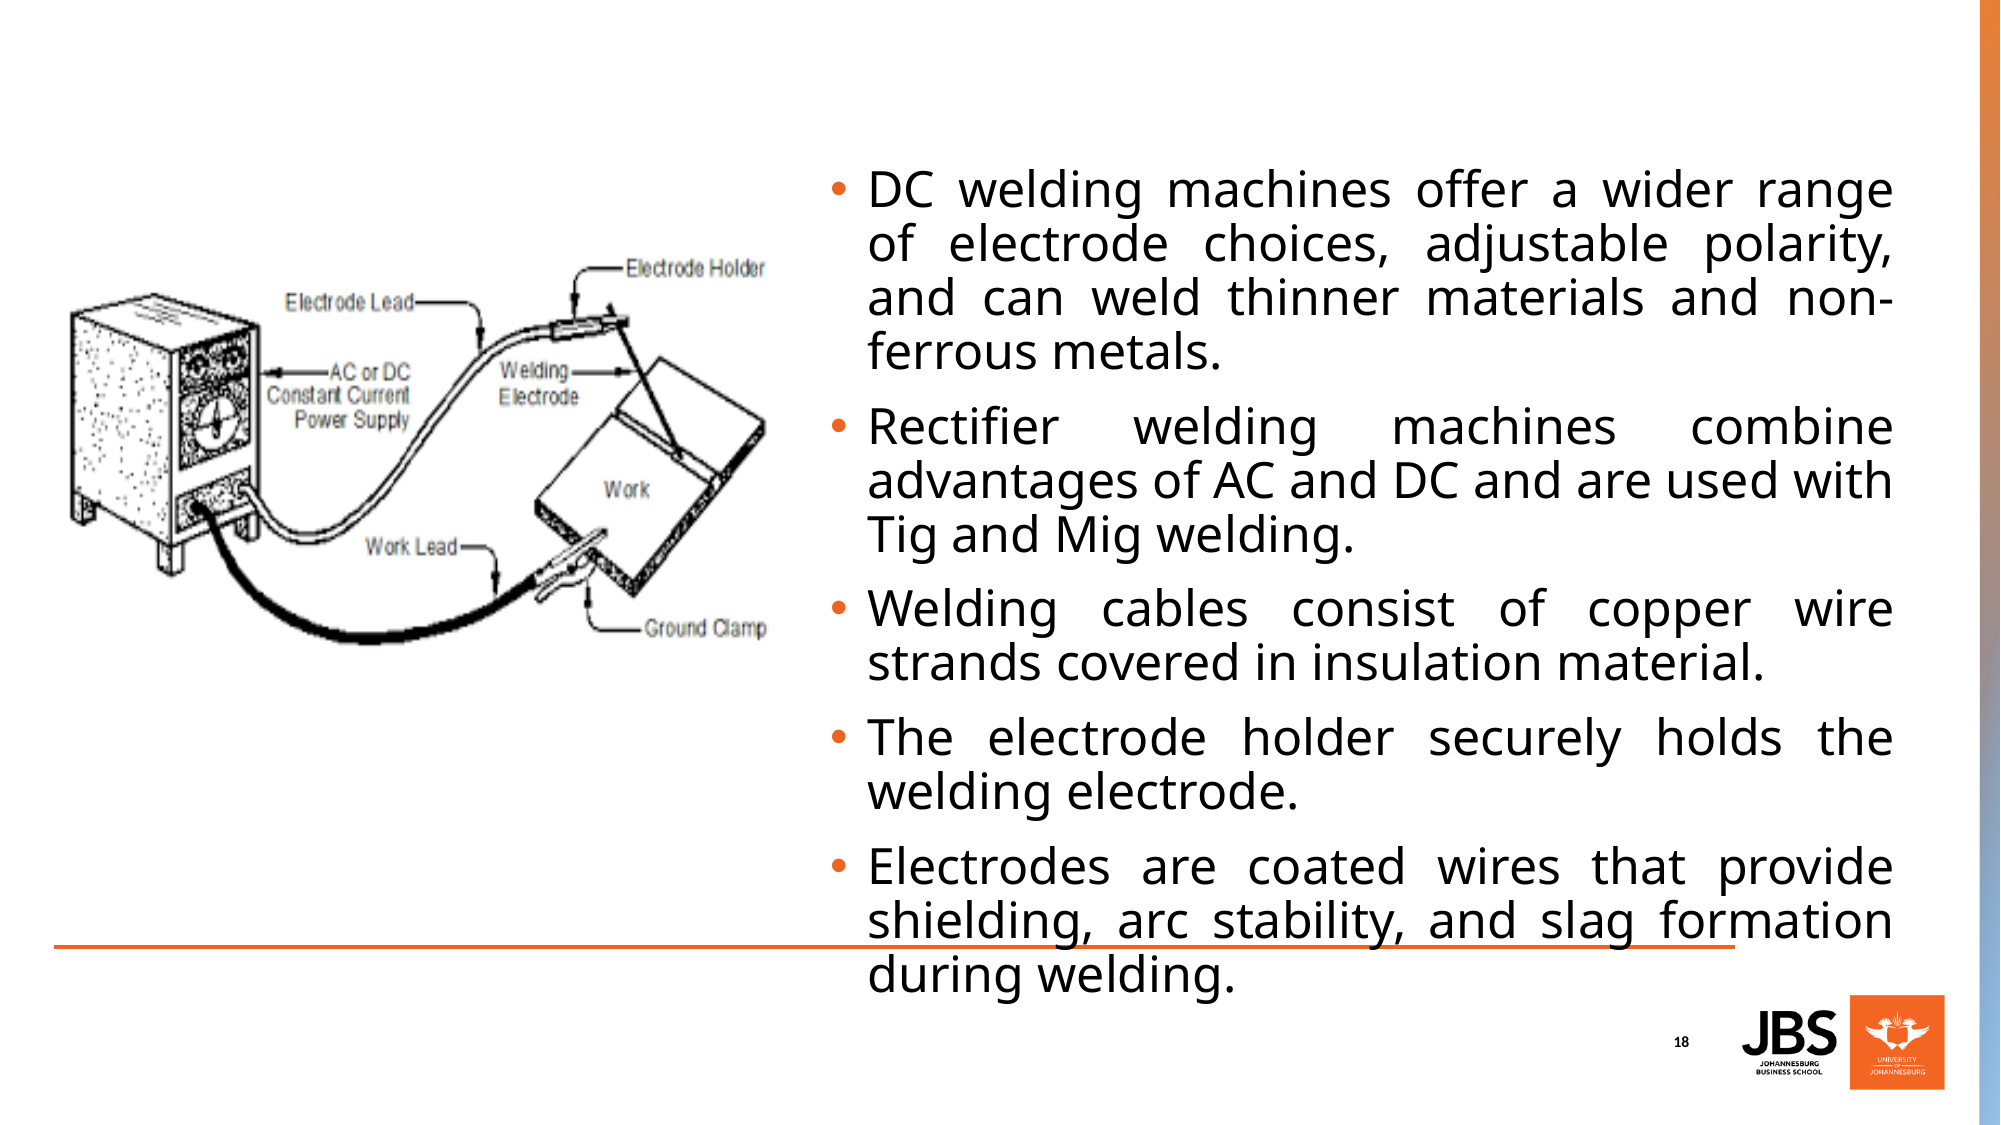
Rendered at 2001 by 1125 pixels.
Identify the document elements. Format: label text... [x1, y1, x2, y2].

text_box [1979, 0, 2000, 1125]
list DC welding machines offer a wider range of electrode choices, adjustable polarity, and can weld thinner materials and non-ferrous metals. Rectifier welding machines combine advantages of AC and DC and are used with Tig and Mig welding. Welding cables consist of copper wire strands covered in insulation material. The electrode holder securely holds the welding electrode. Electrodes are coated wires that provide shielding, arc stability, and slag formation during welding. [814, 156, 1910, 1035]
picture [69, 241, 769, 654]
picture [1728, 981, 1958, 1103]
